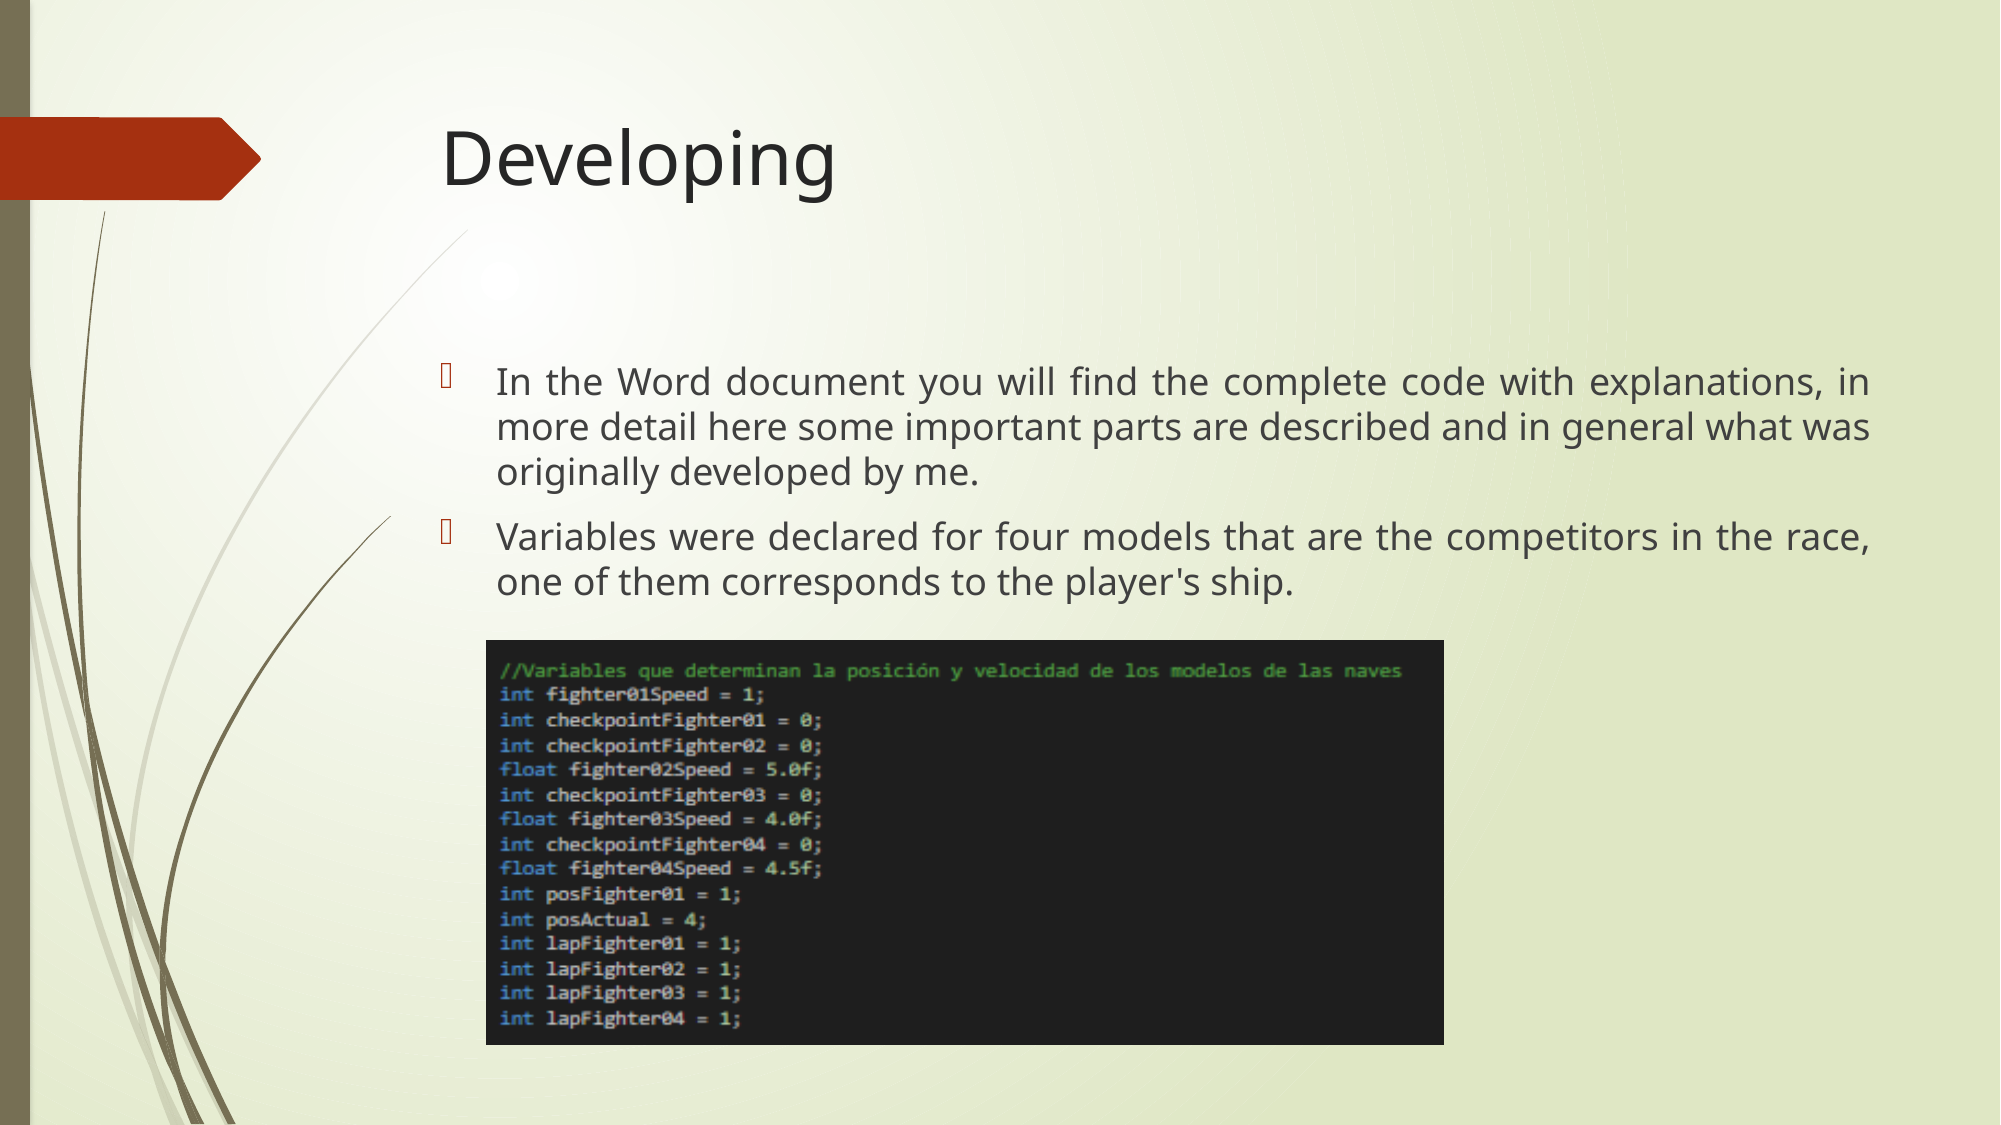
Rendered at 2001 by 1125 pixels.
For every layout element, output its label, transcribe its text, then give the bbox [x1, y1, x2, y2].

picture [486, 640, 1444, 1046]
title Developing [425, 102, 1888, 313]
list In the Word document you will find the complete code with explanations, in more detail here some important parts are described and in general what was originally developed by me. Variables were declared for four models that are the competitors in the race, one of them corresponds to the player's ship. [424, 350, 1888, 970]
